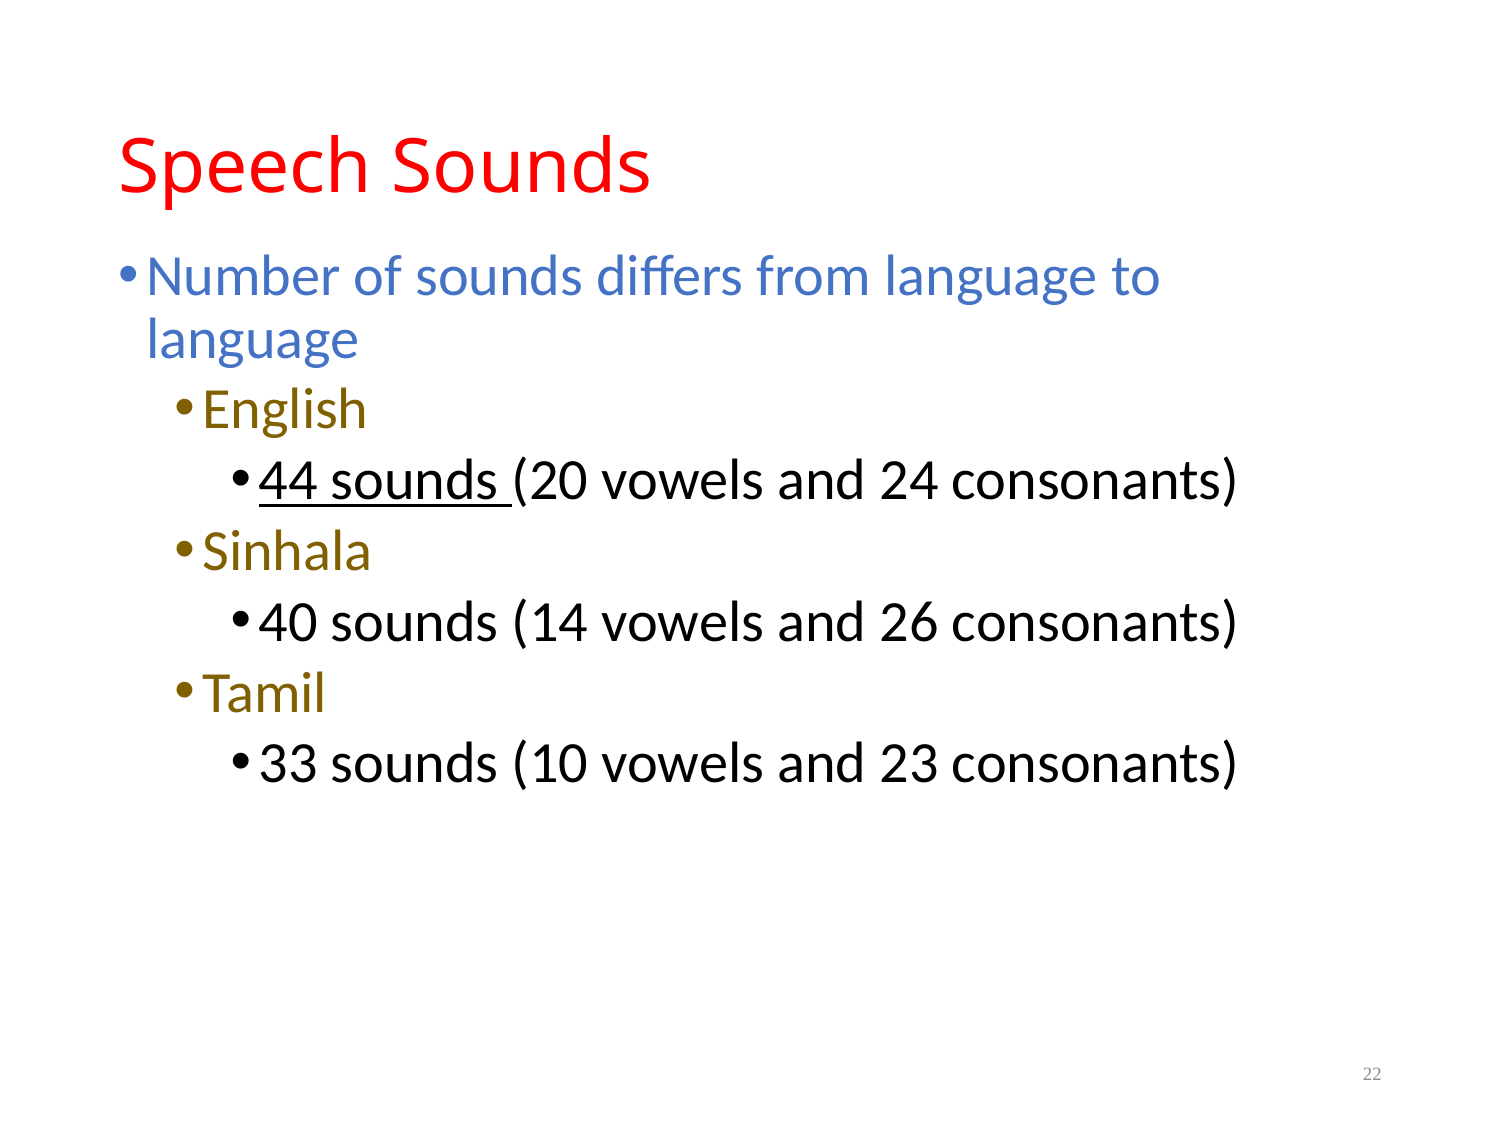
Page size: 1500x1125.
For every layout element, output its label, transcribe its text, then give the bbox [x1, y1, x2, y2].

slide_number 22 [1059, 1042, 1397, 1103]
title Speech Sounds [103, 59, 1397, 237]
list Number of sounds differs from language to language English 44 sounds (20 vowels and 24 consonants) Sinhala 40 sounds (14 vowels and 26 consonants) Tamil 33 sounds (10 vowels and 23 consonants) [103, 237, 1397, 1014]
